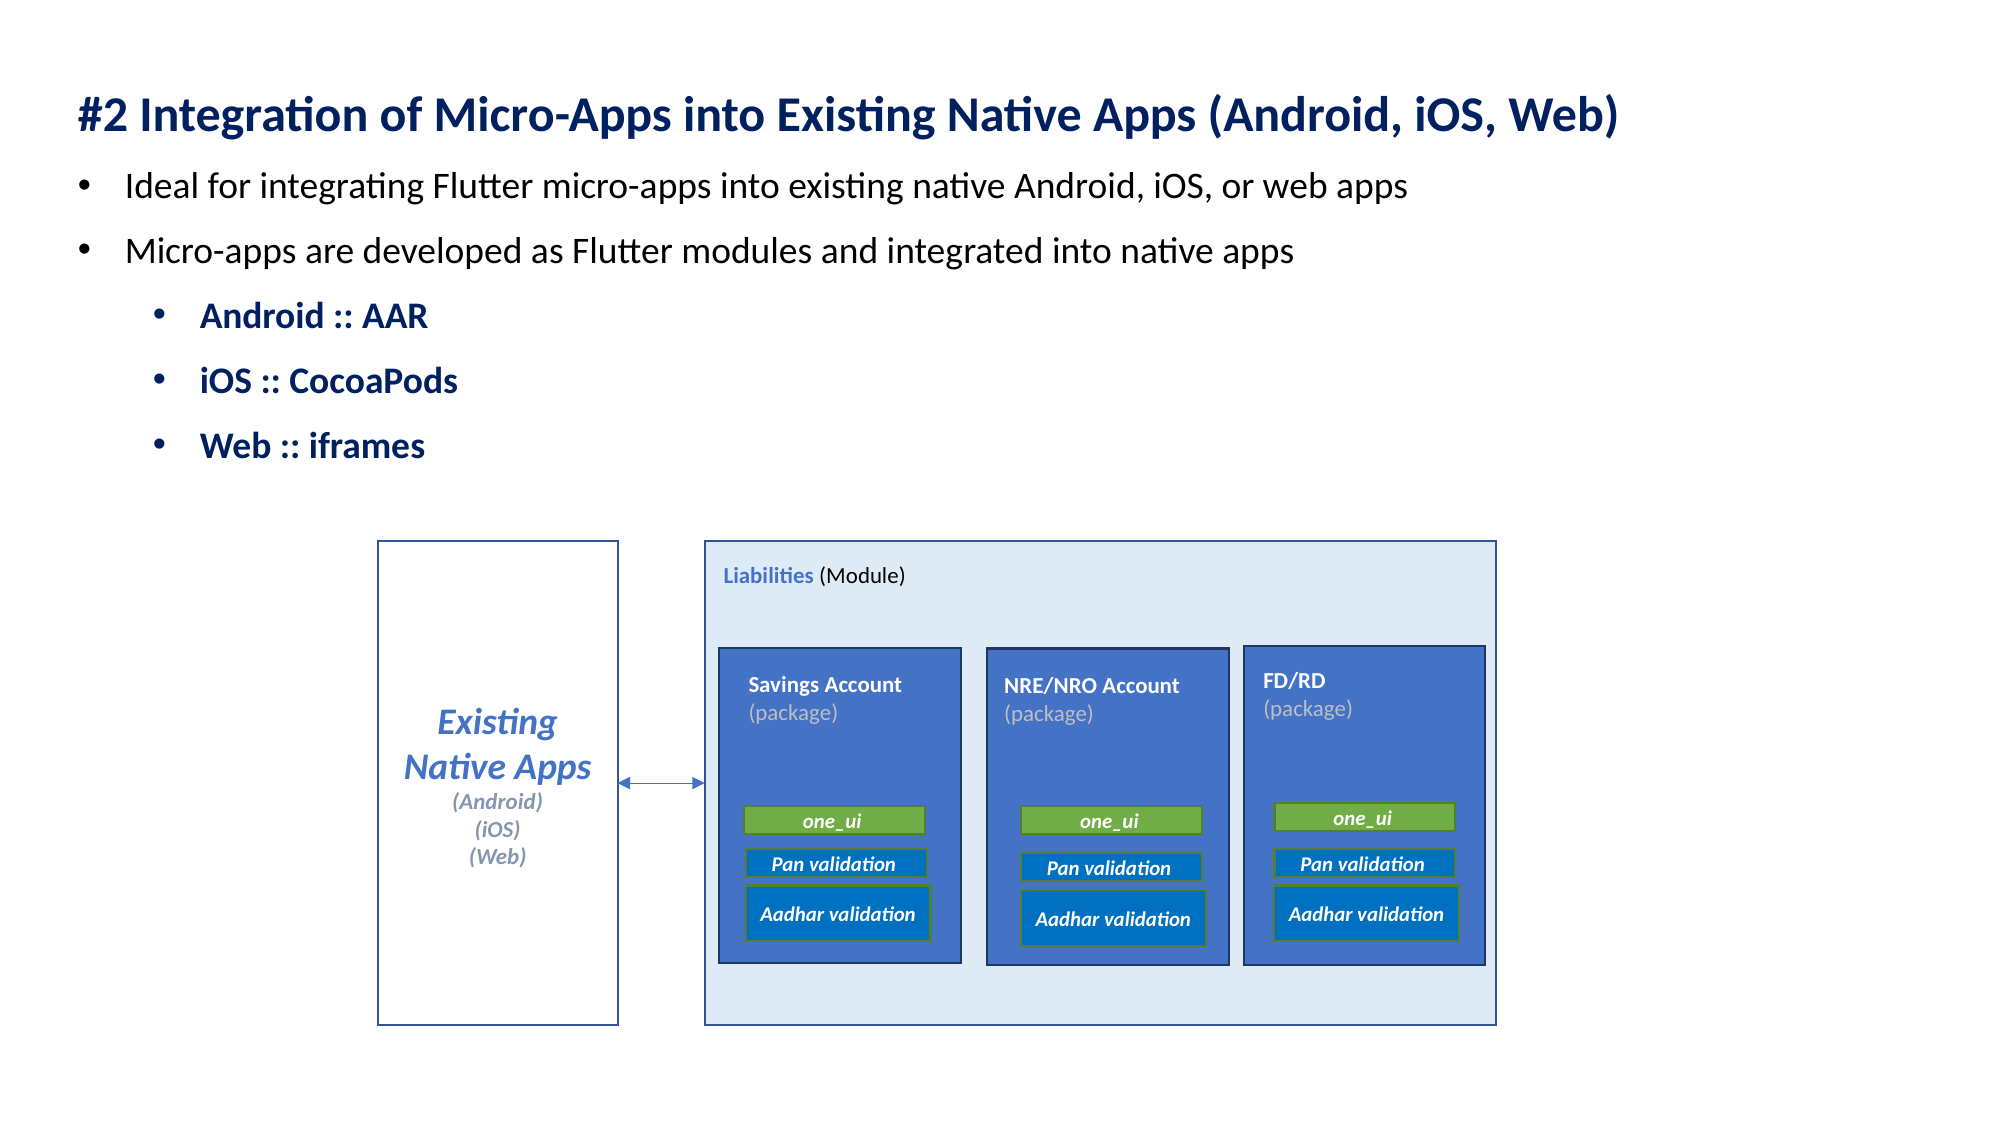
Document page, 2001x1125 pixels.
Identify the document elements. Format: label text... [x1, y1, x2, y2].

text_box one_ui [1020, 805, 1203, 835]
text_box #2 Integration of Micro-Apps into Existing Native Apps (Android, iOS, Web) Ideal for integrating Flutter micro-apps into existing native Android, iOS, or web apps Micro-apps are developed as Flutter modules and integrated into native apps Android :: AAR iOS :: CocoaPods Web :: iframes [63, 0, 1974, 538]
text_box (package) [1243, 646, 1486, 966]
text_box Aadhar validation [1273, 884, 1460, 942]
text_box [704, 540, 1497, 1026]
text_box Aadhar validation [745, 884, 932, 942]
text_box Pan validation [1273, 848, 1456, 878]
text_box FD/RD (package) [1248, 658, 1462, 728]
text_box [987, 648, 1230, 966]
text_box Aadhar validation [1020, 889, 1207, 947]
text_box NRE/NRO Account (package) [989, 663, 1202, 733]
text_box Pan validation [1020, 852, 1203, 882]
text_box Existing Native Apps (Android) (iOS) (Web) [377, 540, 619, 1026]
text_box Pan validation [745, 848, 928, 878]
text_box Savings Account (package) [733, 662, 947, 733]
text_box (package) [719, 648, 961, 964]
text_box one_ui [1273, 802, 1456, 832]
text_box one_ui [743, 805, 926, 835]
text_box Liabilities (Module) [708, 552, 1070, 616]
